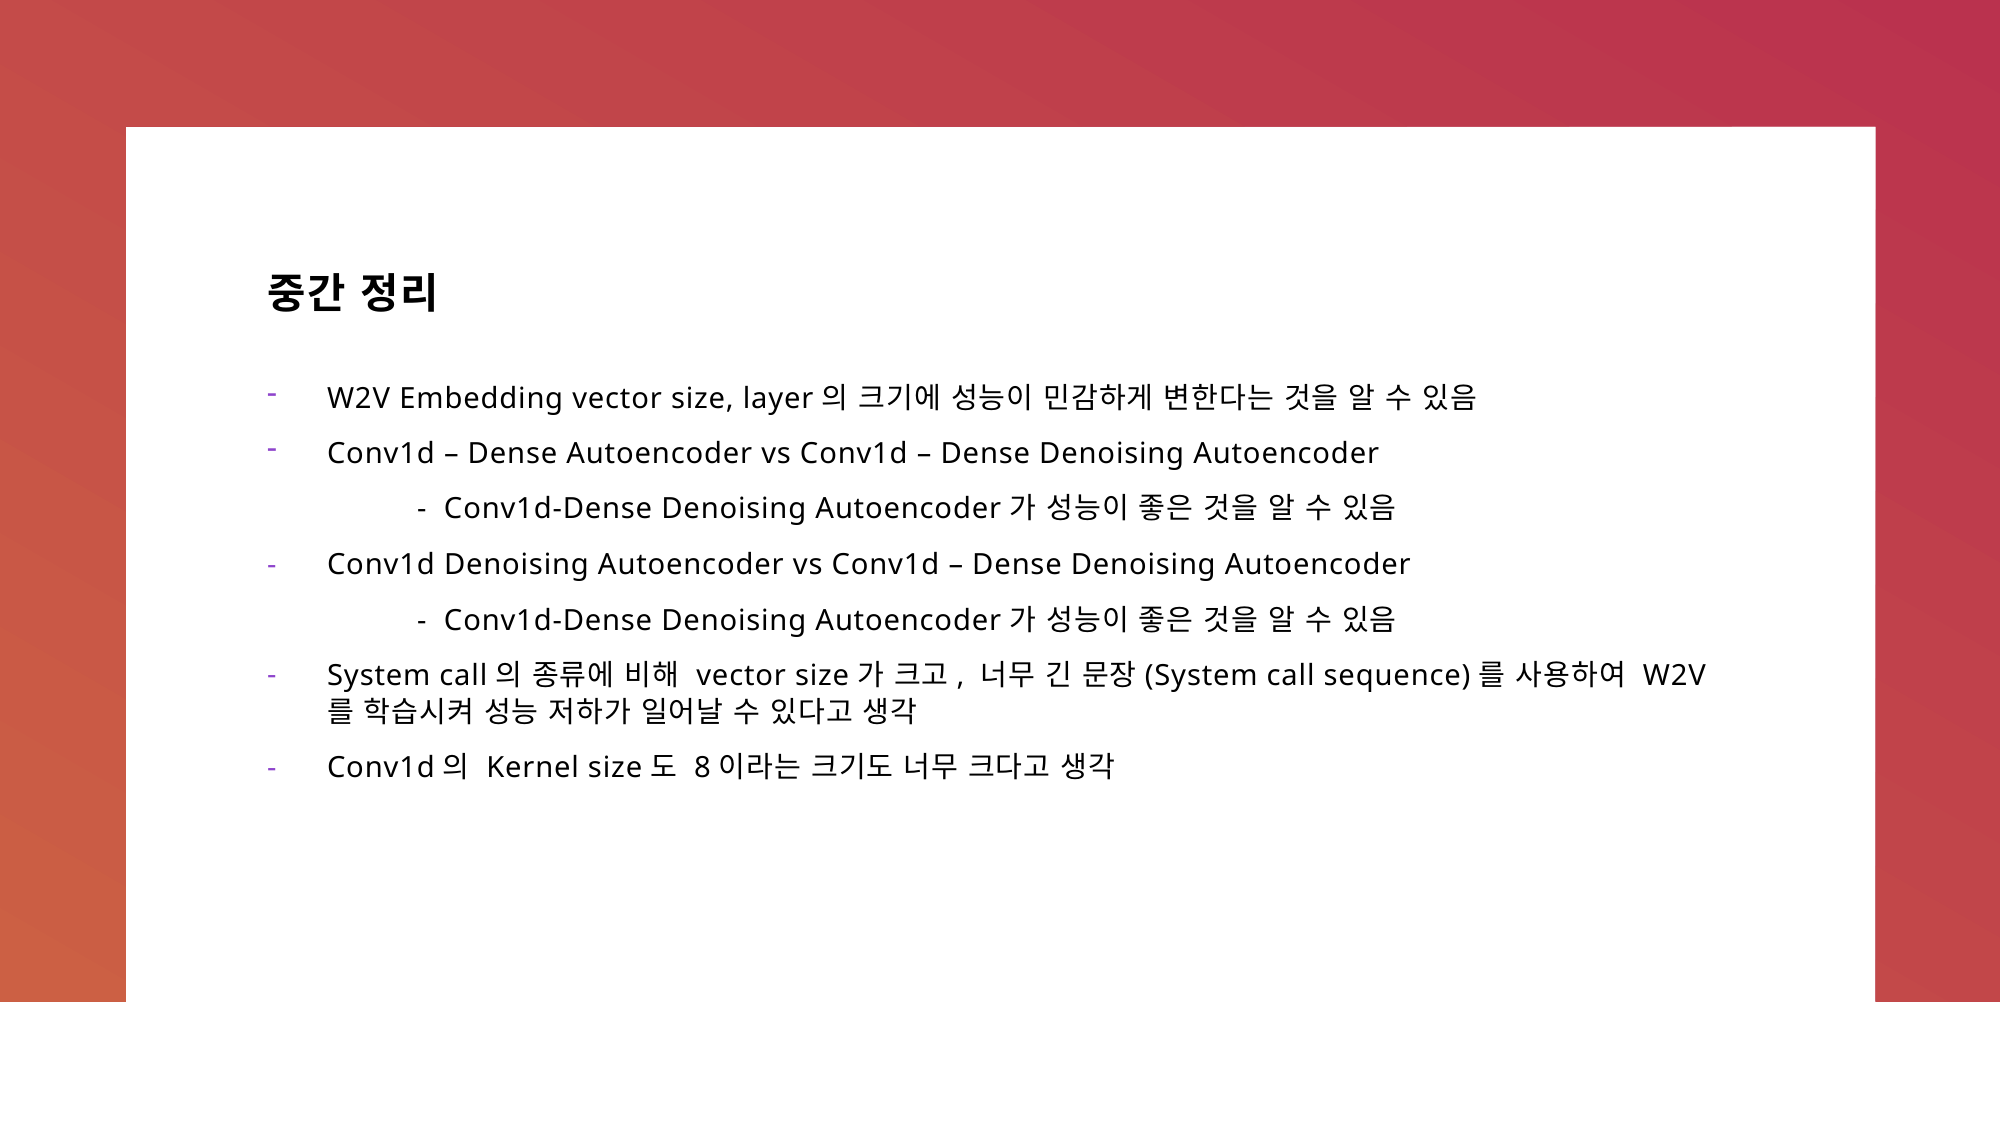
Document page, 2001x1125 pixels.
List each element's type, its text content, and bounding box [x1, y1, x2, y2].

title 중간 정리 [248, 248, 1749, 359]
list W2V Embedding vector size, layer의 크기에 성능이 민감하게 변한다는 것을 알 수 있음 Conv1d – Dense Autoencoder vs Conv1d – Dense Denoising Autoencoder - Conv1d-Dense Denoising Autoencoder가 성능이 좋은 것을 알 수 있음 Conv1d Denoising Autoencoder vs Conv1d – Dense Denoising Autoencoder - Conv1d-Dense Denoising Autoencoder가 성능이 좋은 것을 알 수 있음 System call의 종류에 비해 vector size가 크고, 너무 긴 문장(System call sequence)를 사용하여 W2V를 학습시켜 성능 저하가 일어날 수 있다고 생각 Conv1d의 Kernel size도 8이라는 크기도 너무 크다고 생각 [248, 359, 1749, 873]
